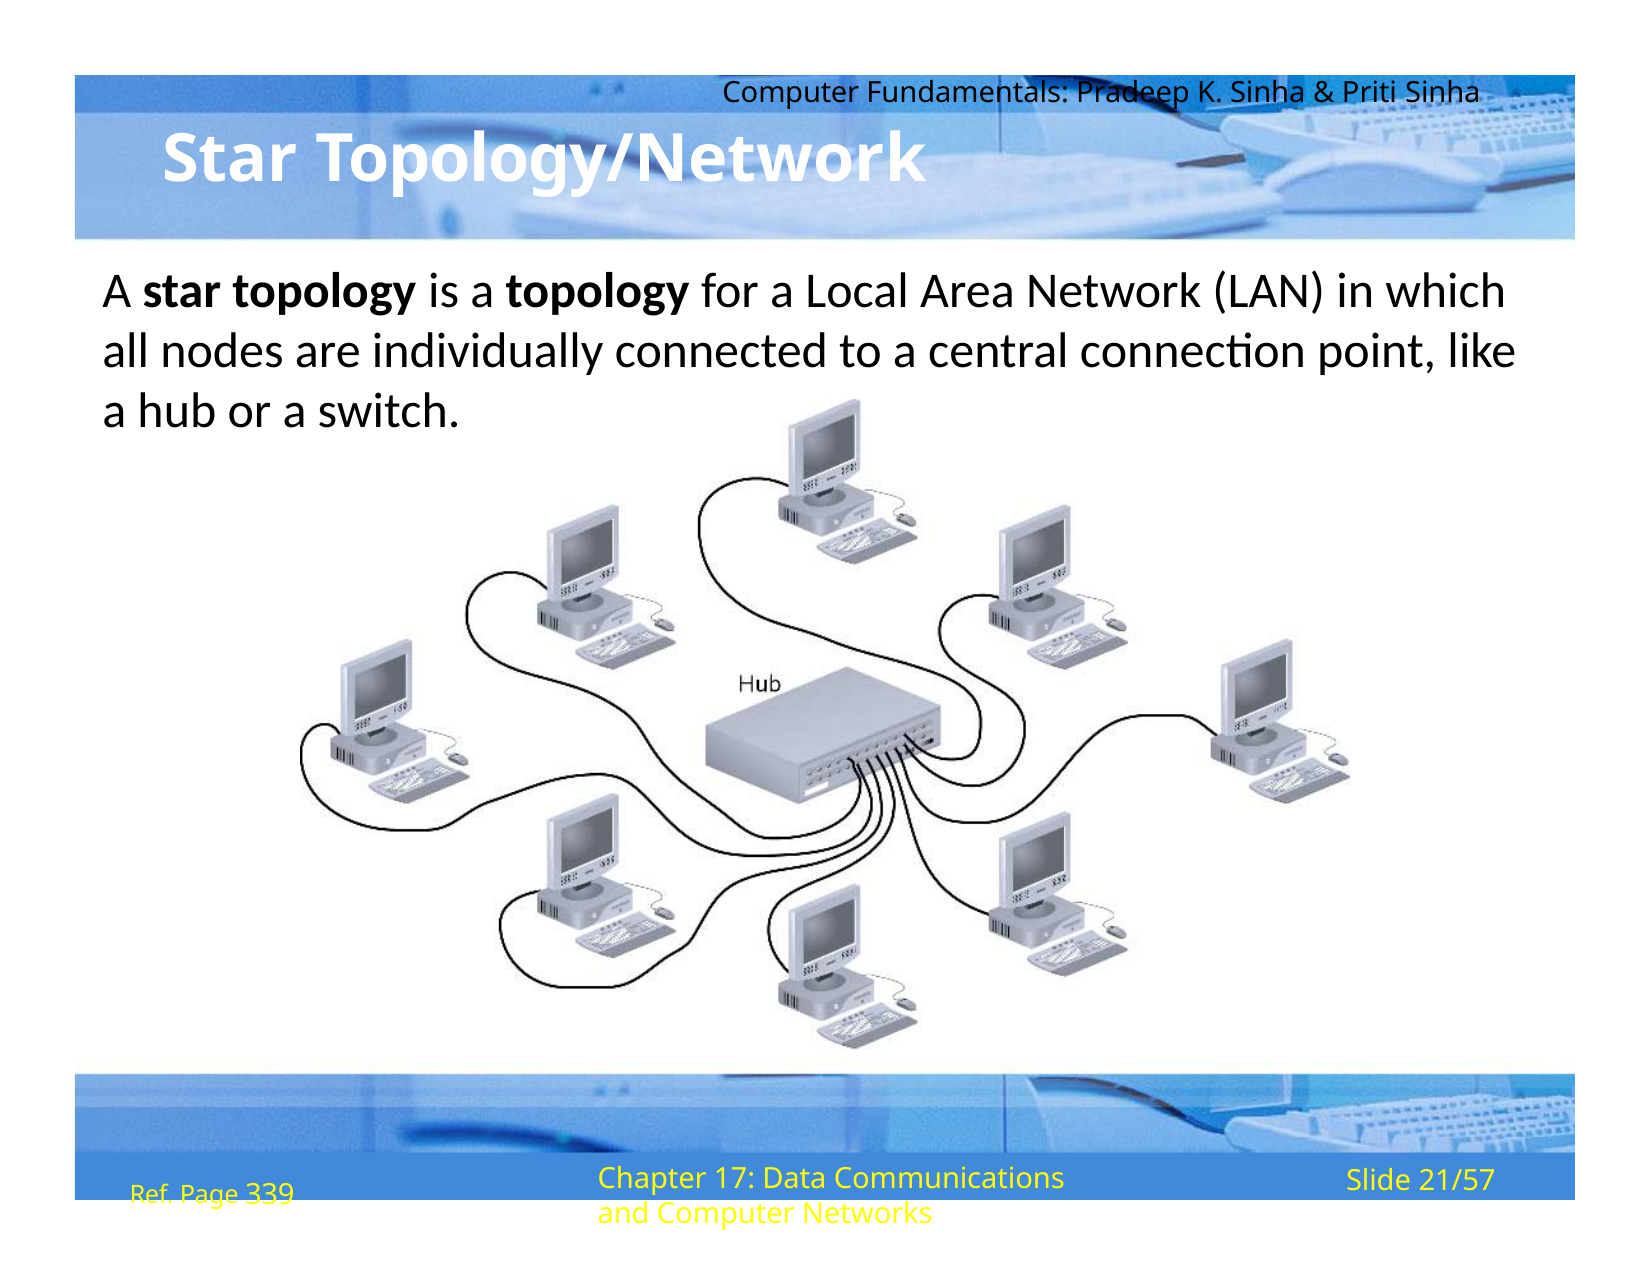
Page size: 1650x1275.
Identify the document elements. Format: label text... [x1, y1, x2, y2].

text_box Computer Fundamentals: Pradeep K. Sinha & Priti Sinha [720, 71, 1554, 109]
title Star Topology/Network [160, 112, 1050, 249]
picture [300, 399, 1351, 1051]
text_box A star topology is a topology for a Local Area Network (LAN) in which all nodes are individually connected to a central connection point, like a hub or a switch. [87, 249, 1563, 445]
text_box [74, 1035, 1575, 1200]
picture [74, 75, 1575, 241]
text_box Ref. Page 339 [127, 1156, 337, 1213]
footer Chapter 17: Data Communications and Computer Networks [595, 1157, 1073, 1275]
slide_number Slide 21/57 [1343, 1159, 1517, 1275]
